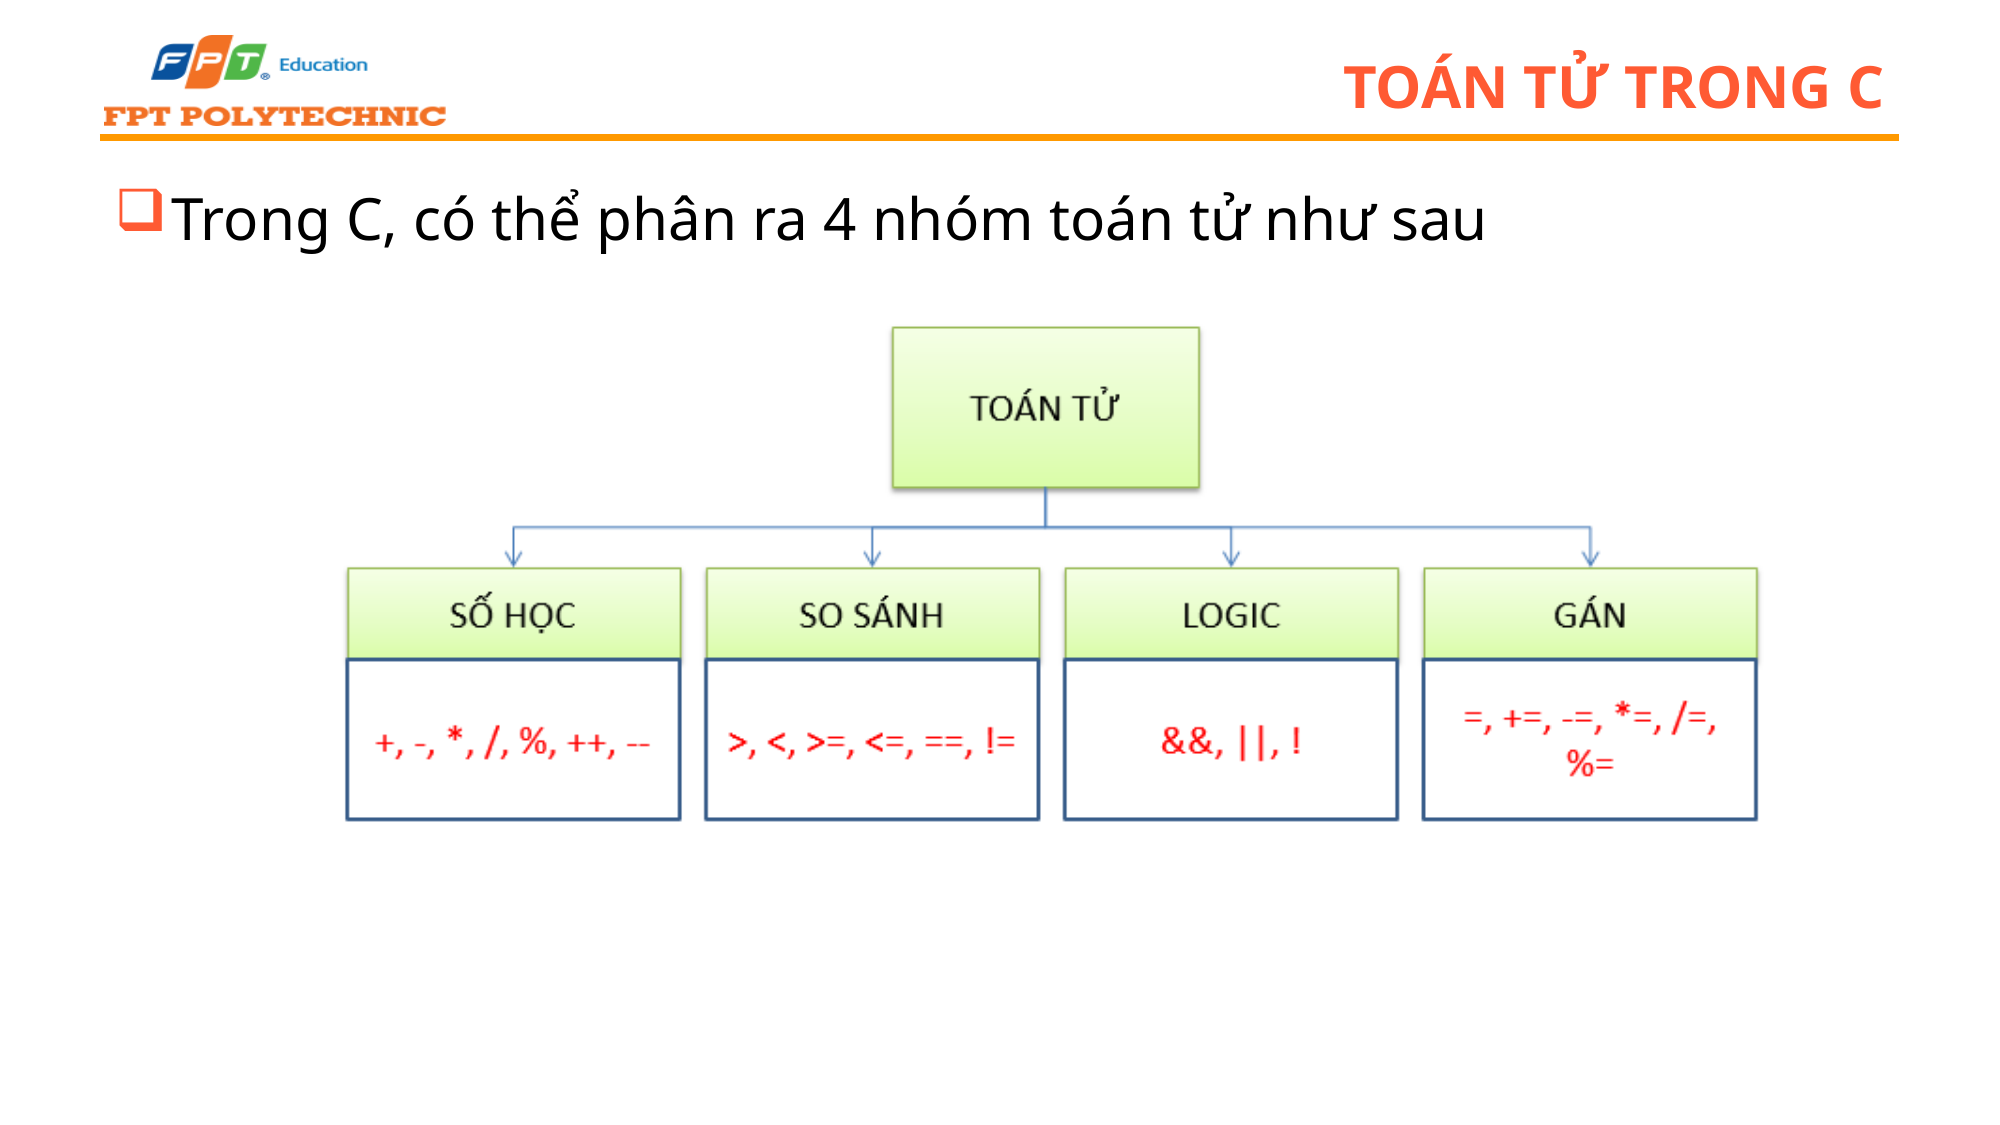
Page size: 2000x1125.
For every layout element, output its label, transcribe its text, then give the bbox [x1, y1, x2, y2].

picture [104, 35, 450, 126]
title TOÁN TỬ TRONG C [449, 45, 1900, 125]
list Trong C, có thể phân ra 4 nhóm toán tử như sau [99, 174, 1900, 1038]
picture [311, 312, 1794, 848]
